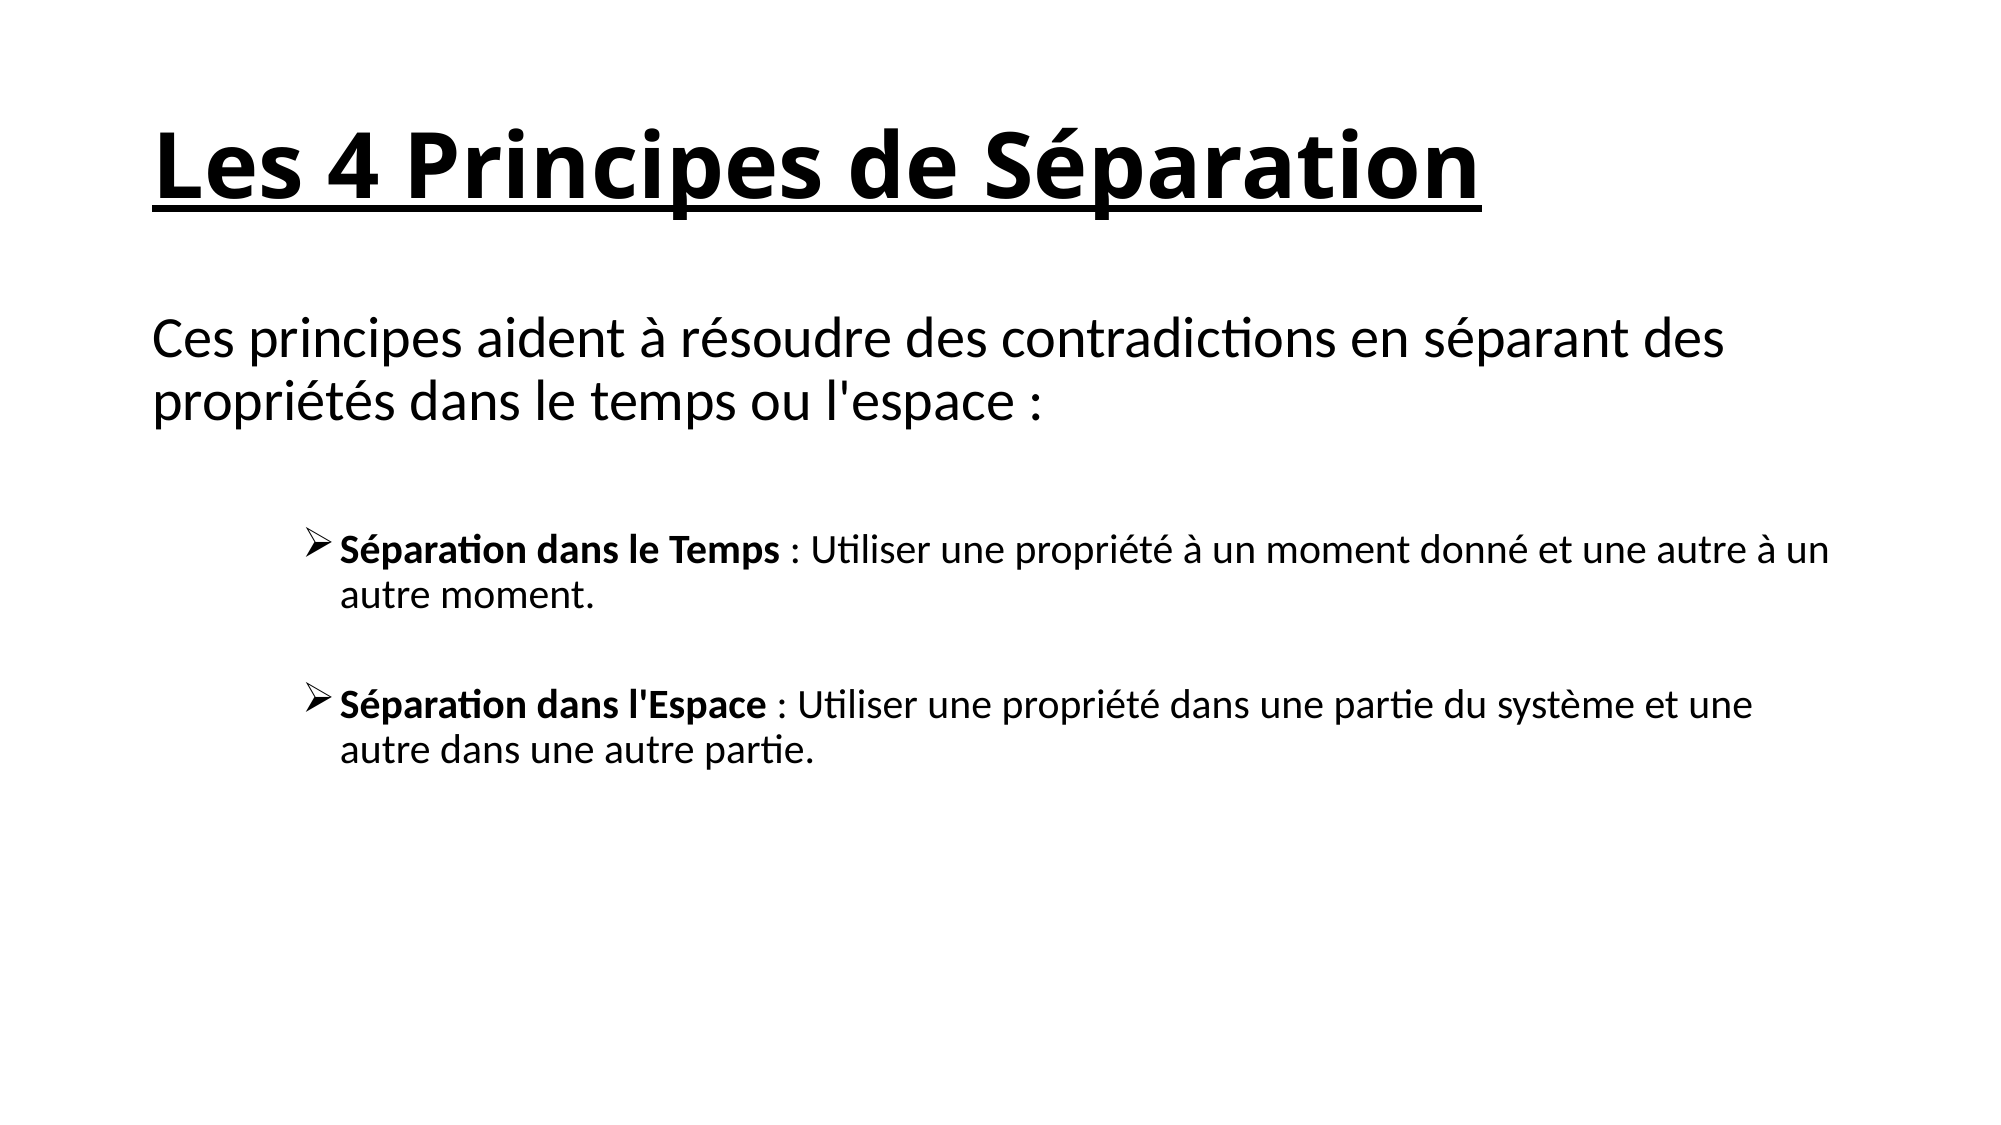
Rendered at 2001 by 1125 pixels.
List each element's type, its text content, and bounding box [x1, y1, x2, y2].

title Les 4 Principes de Séparation [137, 59, 1863, 278]
list Ces principes aident à résoudre des contradictions en séparant des propriétés dans le temps ou l'espace : Séparation dans le Temps : Utiliser une propriété à un moment donné et une autre à un autre moment. Séparation dans l'Espace : Utiliser une propriété dans une partie du système et une autre dans une autre partie. [137, 299, 1863, 1014]
